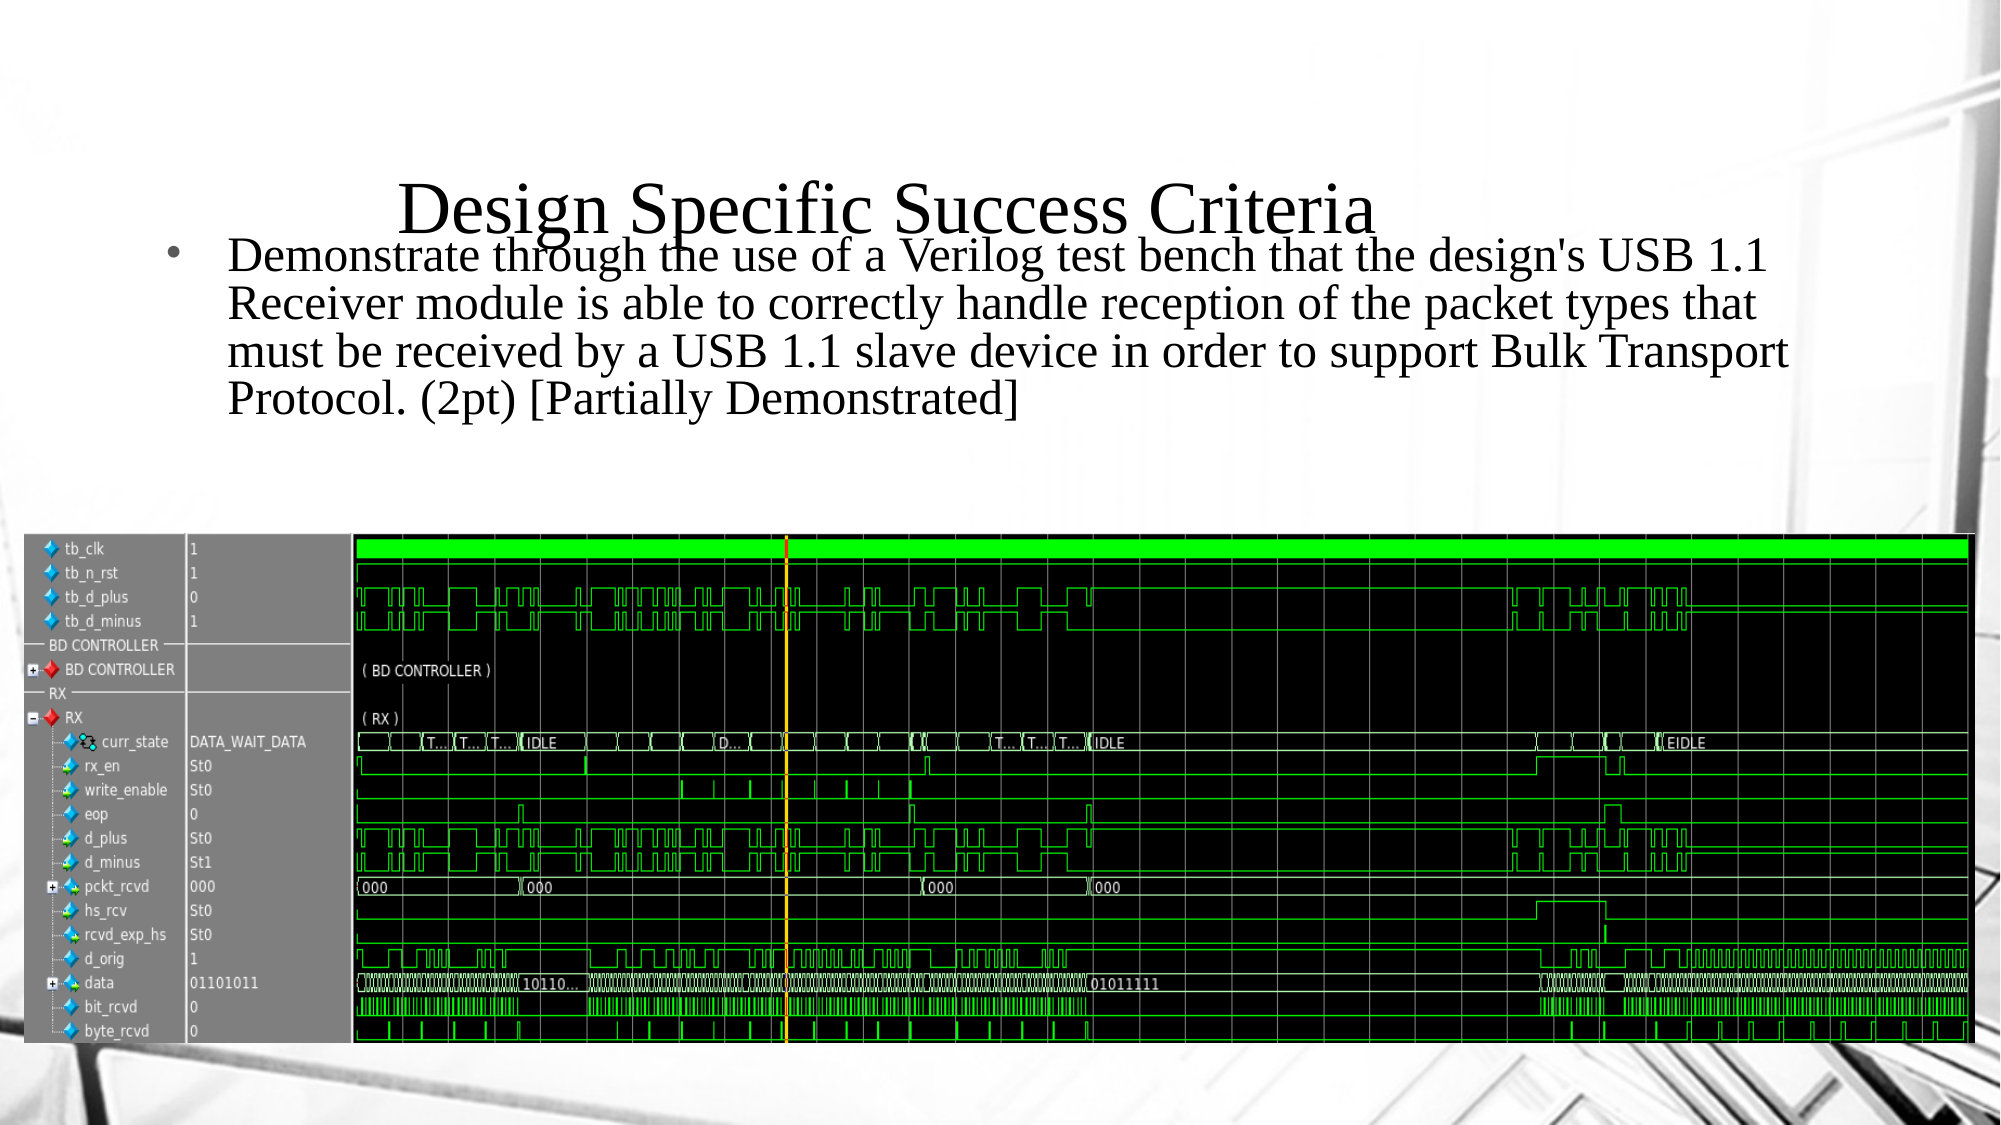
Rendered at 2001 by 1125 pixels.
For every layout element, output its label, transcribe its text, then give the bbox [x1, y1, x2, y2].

title Design Specific Success Criteria [174, 87, 1601, 218]
picture [0, 0, 2001, 1125]
list Demonstrate through the use of a Verilog test bench that the design's USB 1.1 Receiver module is able to correctly handle reception of the packet types that must be received by a USB 1.1 slave device in order to support Bulk Transport Protocol. (2pt) [Partially Demonstrated] [137, 218, 1863, 509]
